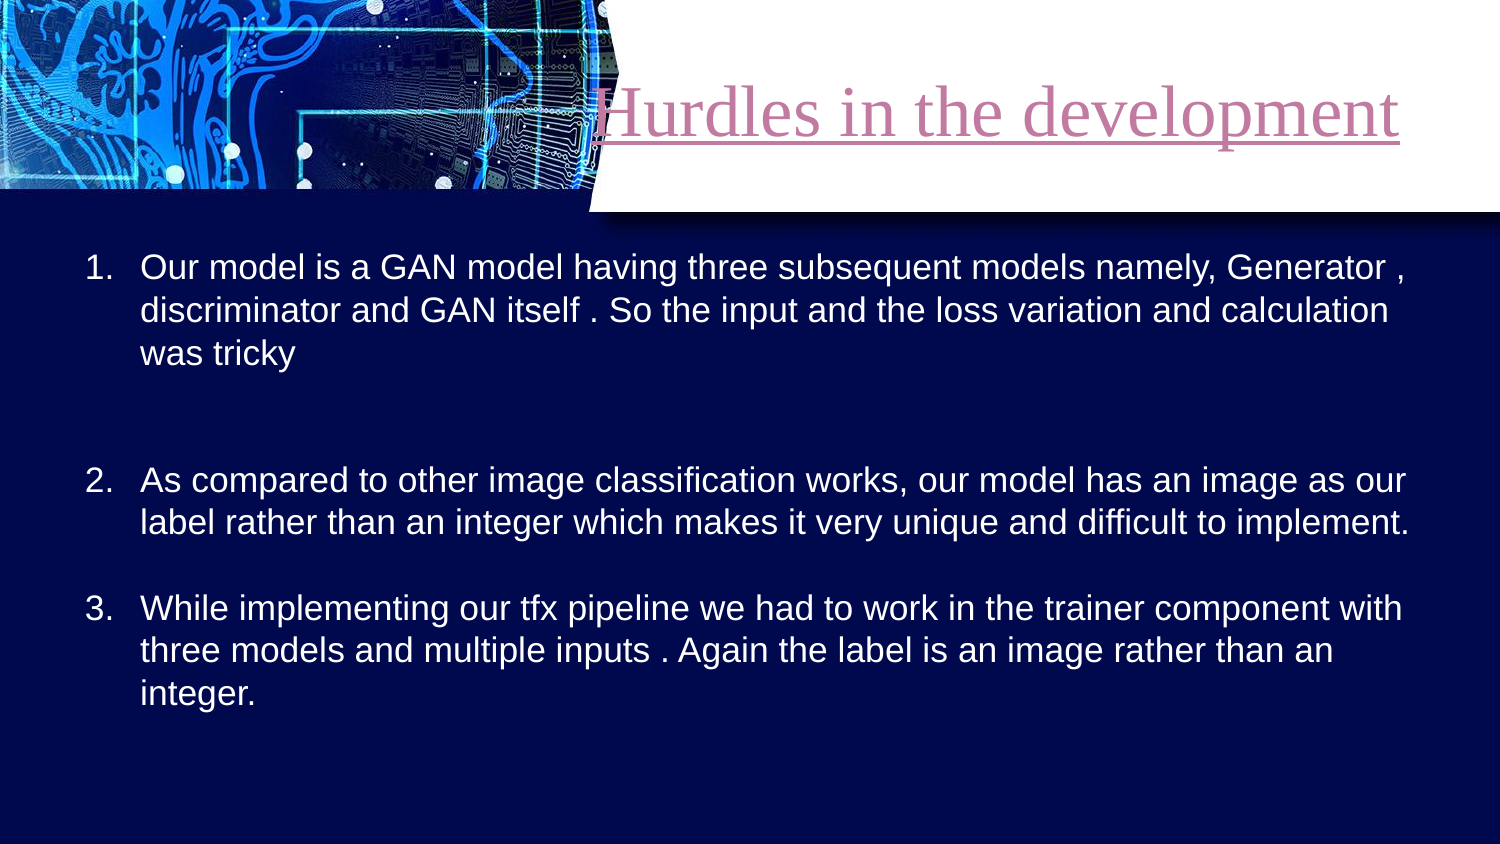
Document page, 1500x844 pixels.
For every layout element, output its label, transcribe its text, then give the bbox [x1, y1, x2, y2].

title Hurdles in the development [87, 44, 1416, 170]
picture [0, 0, 1500, 844]
text_box Our model is a GAN model having three subsequent models namely, Generator , discriminator and GAN itself . So the input and the loss variation and calculation was tricky As compared to other image classification works, our model has an image as our label rather than an integer which makes it very unique and difficult to implement. While implementing our tfx pipeline we had to work in the trainer component with three models and multiple inputs . Again the label is an image rather than an integer. [50, 229, 1458, 844]
